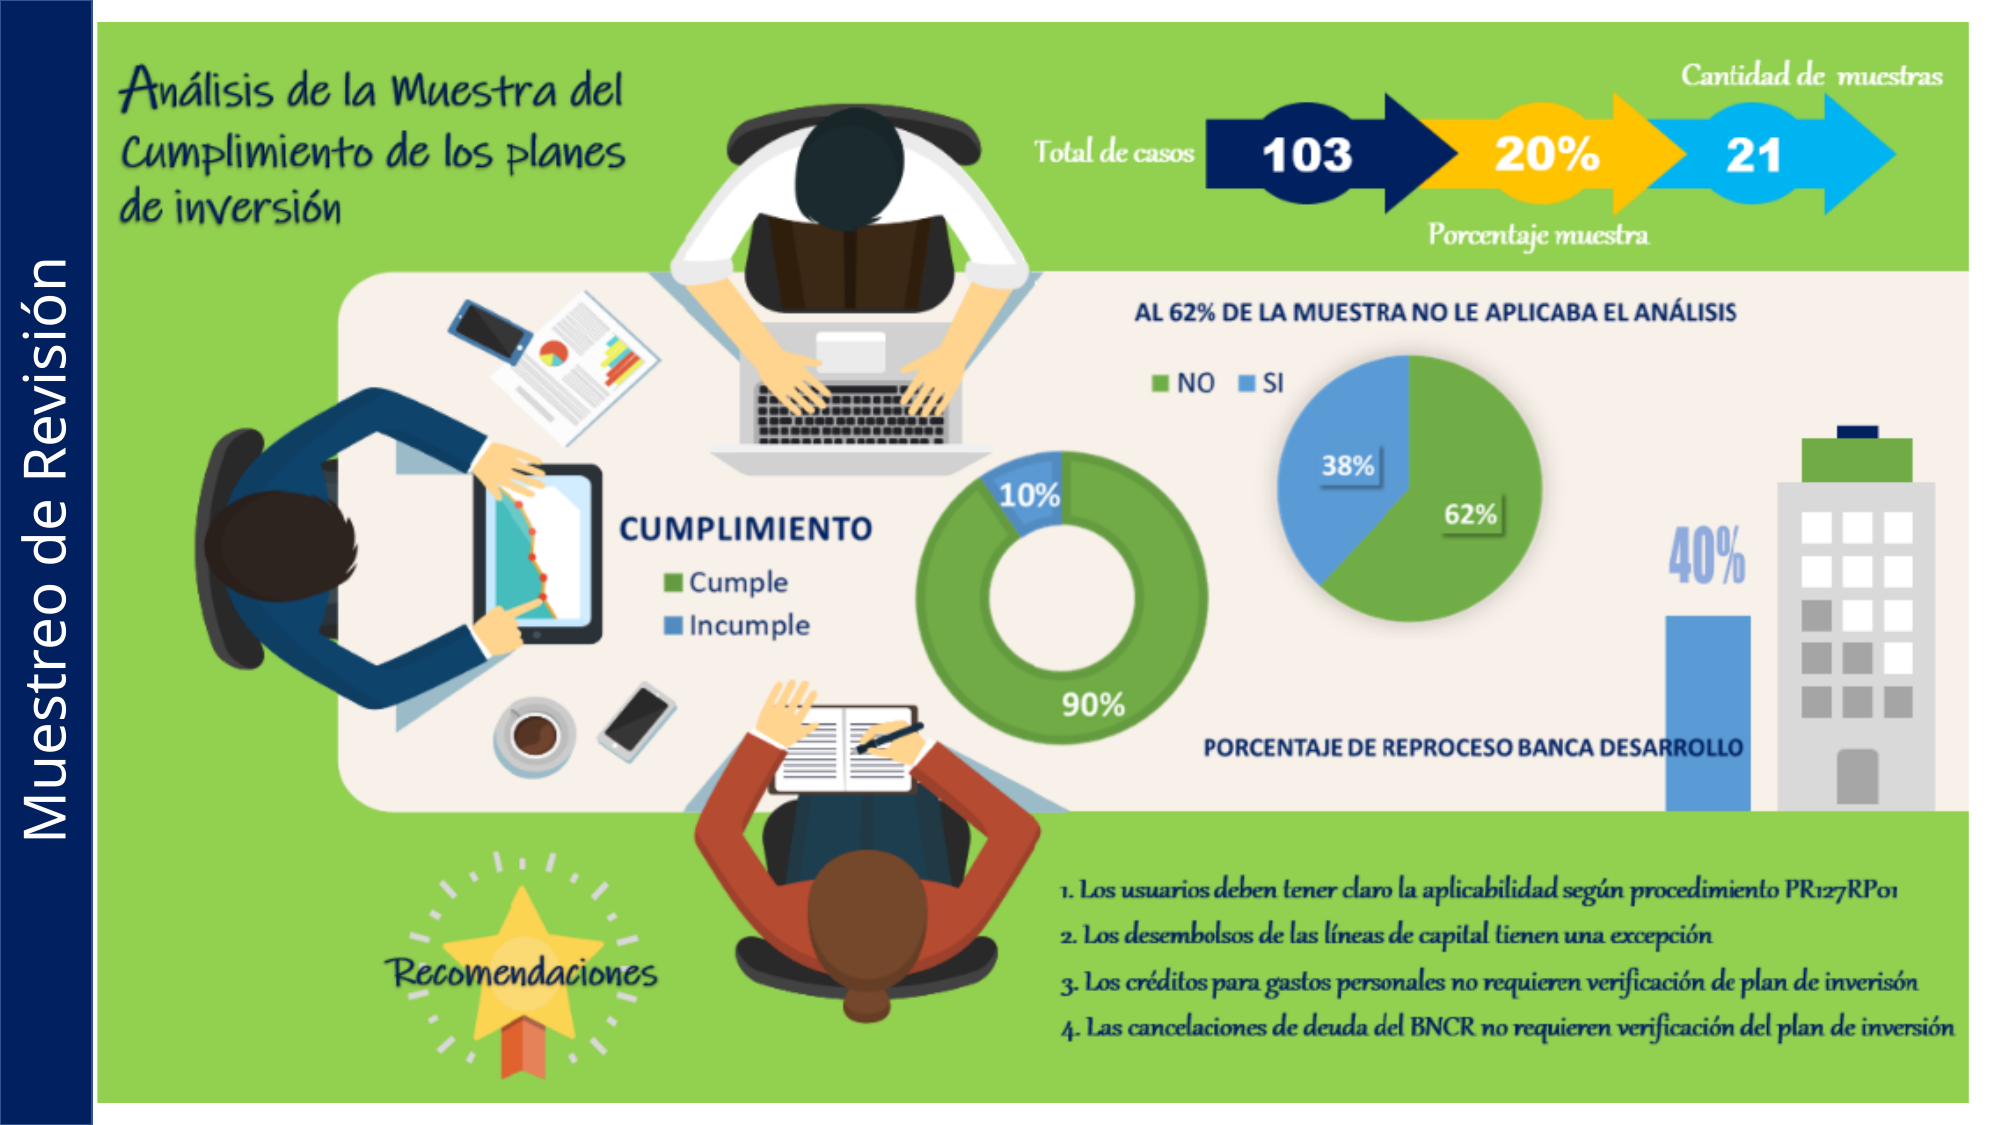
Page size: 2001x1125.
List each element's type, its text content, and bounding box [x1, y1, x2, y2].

picture [95, 22, 1970, 1103]
text_box Muestreo de Revisión [0, 0, 85, 1113]
text_box [0, 0, 93, 1125]
